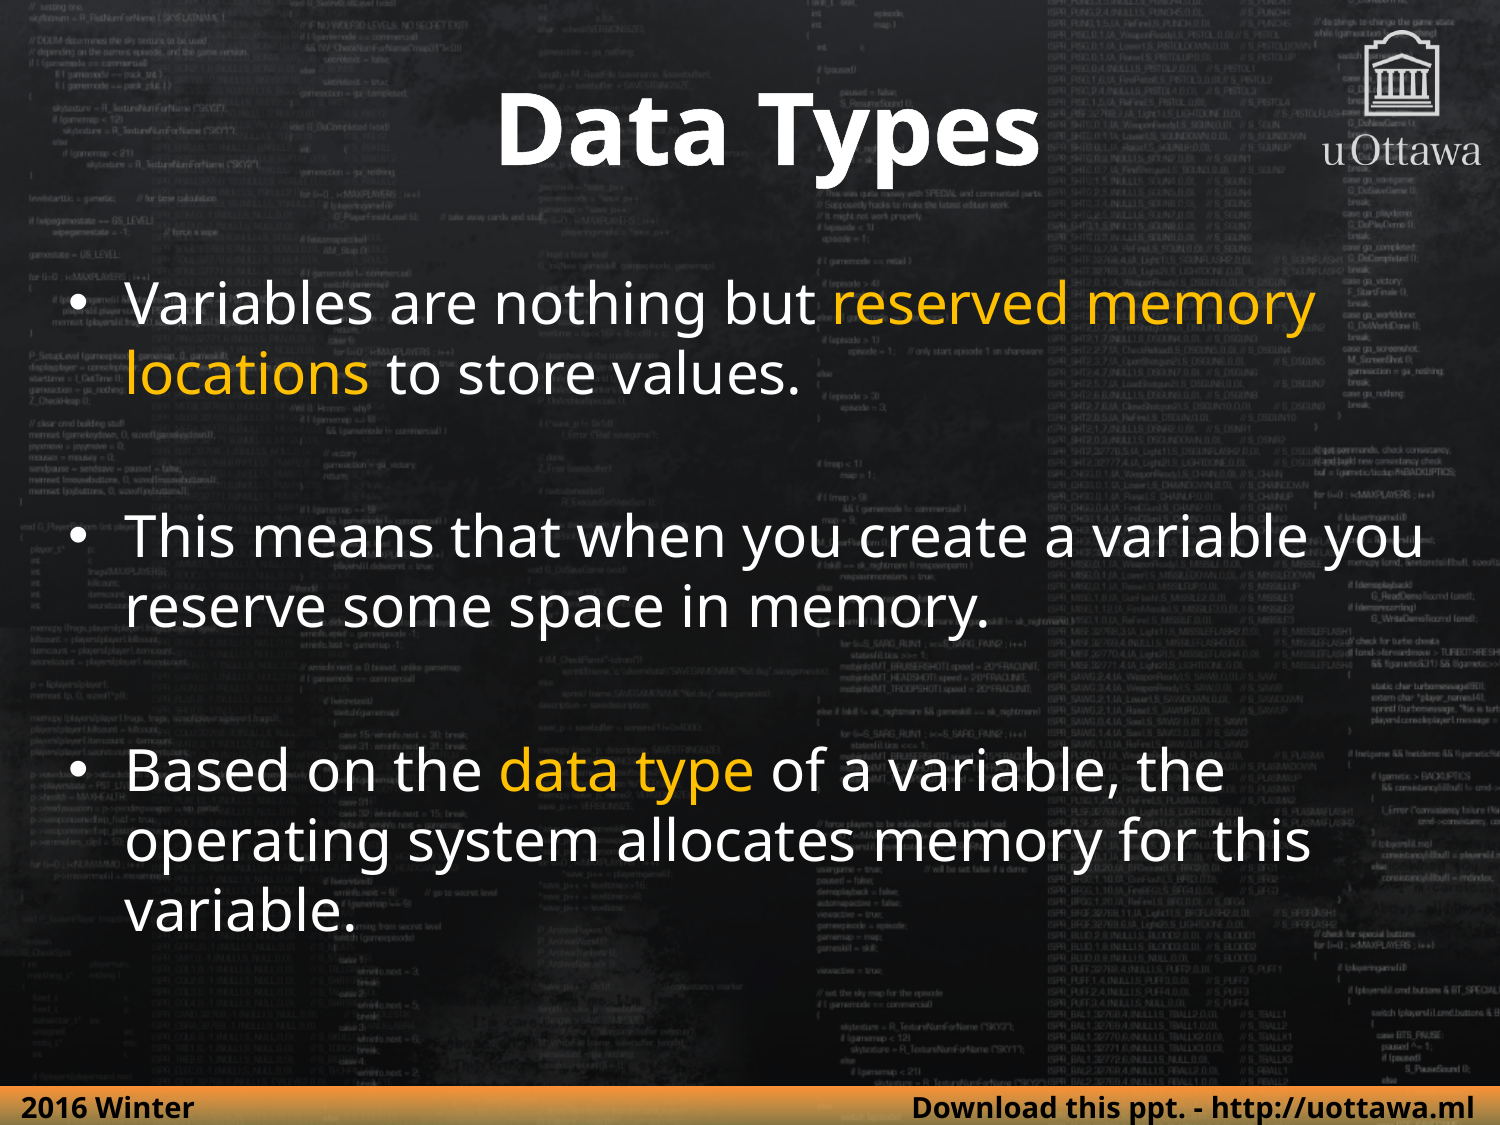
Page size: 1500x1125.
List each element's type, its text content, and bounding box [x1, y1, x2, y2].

title Data Types [92, 30, 1443, 219]
picture [0, 0, 1500, 1086]
text_box [0, 1086, 5, 1125]
text_box 2016 Winter [5, 1082, 668, 1125]
text_box Download this ppt. - http://uottawa.ml [668, 1082, 1500, 1125]
text_box Variables are nothing but reserved memory locations to store values. This means that when you create a variable you reserve some space in memory. Based on the data type of a variable, the operating system allocates memory for this variable. [53, 258, 1479, 646]
